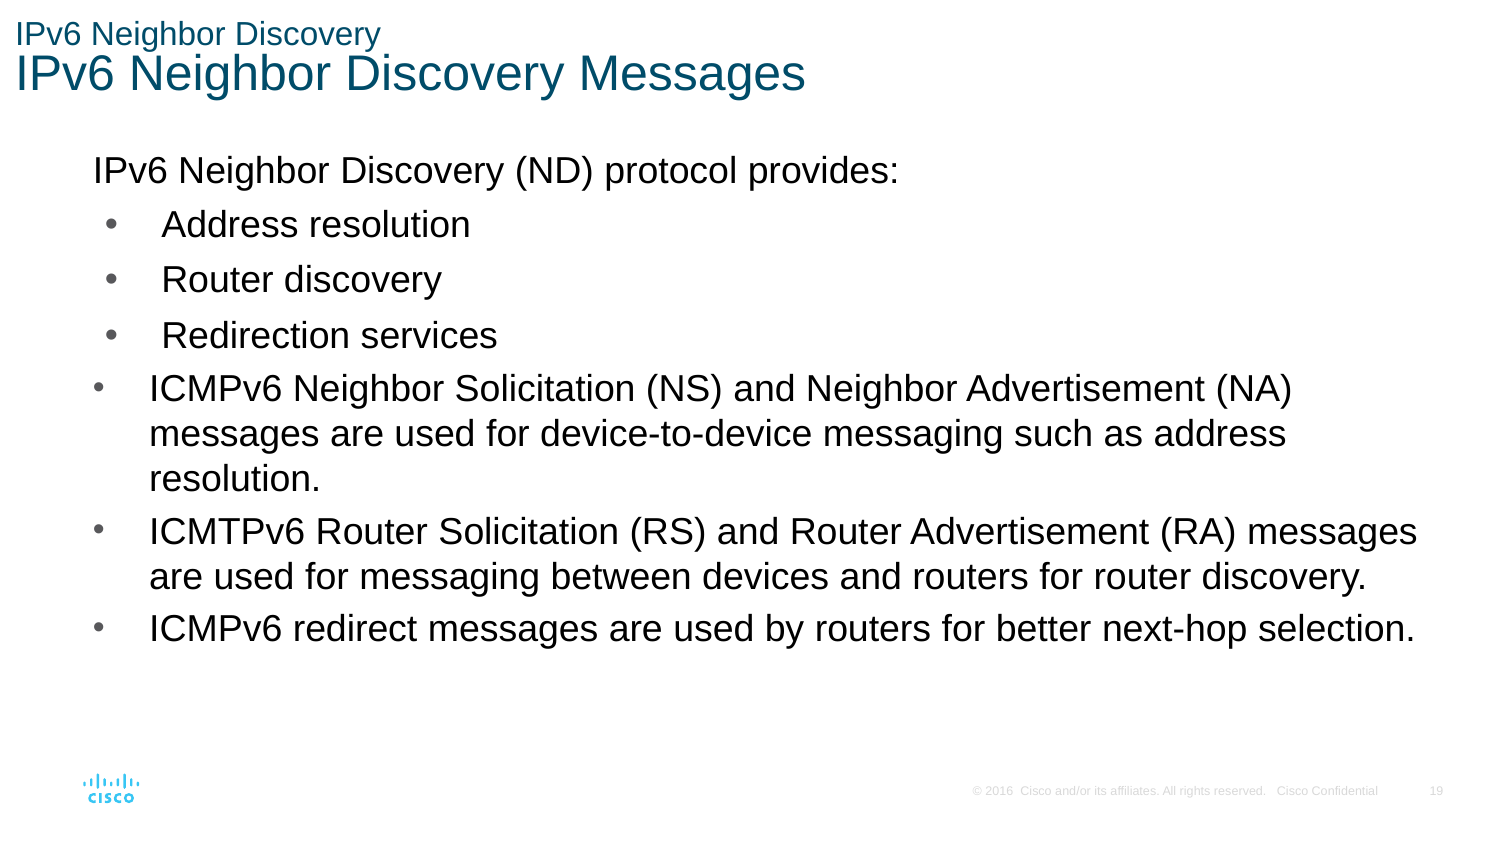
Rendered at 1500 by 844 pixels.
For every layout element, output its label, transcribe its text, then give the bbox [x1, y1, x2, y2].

title IPv6 Neighbor Discovery IPv6 Neighbor Discovery Messages [0, 0, 1369, 121]
list IPv6 Neighbor Discovery (ND) protocol provides: Address resolution Router discovery Redirection services ICMPv6 Neighbor Solicitation (NS) and Neighbor Advertisement (NA) messages are used for device-to-device messaging such as address resolution. ICMTPv6 Router Solicitation (RS) and Router Advertisement (RA) messages are used for messaging between devices and routers for router discovery. ICMPv6 redirect messages are used by routers for better next-hop selection. [77, 138, 1437, 726]
